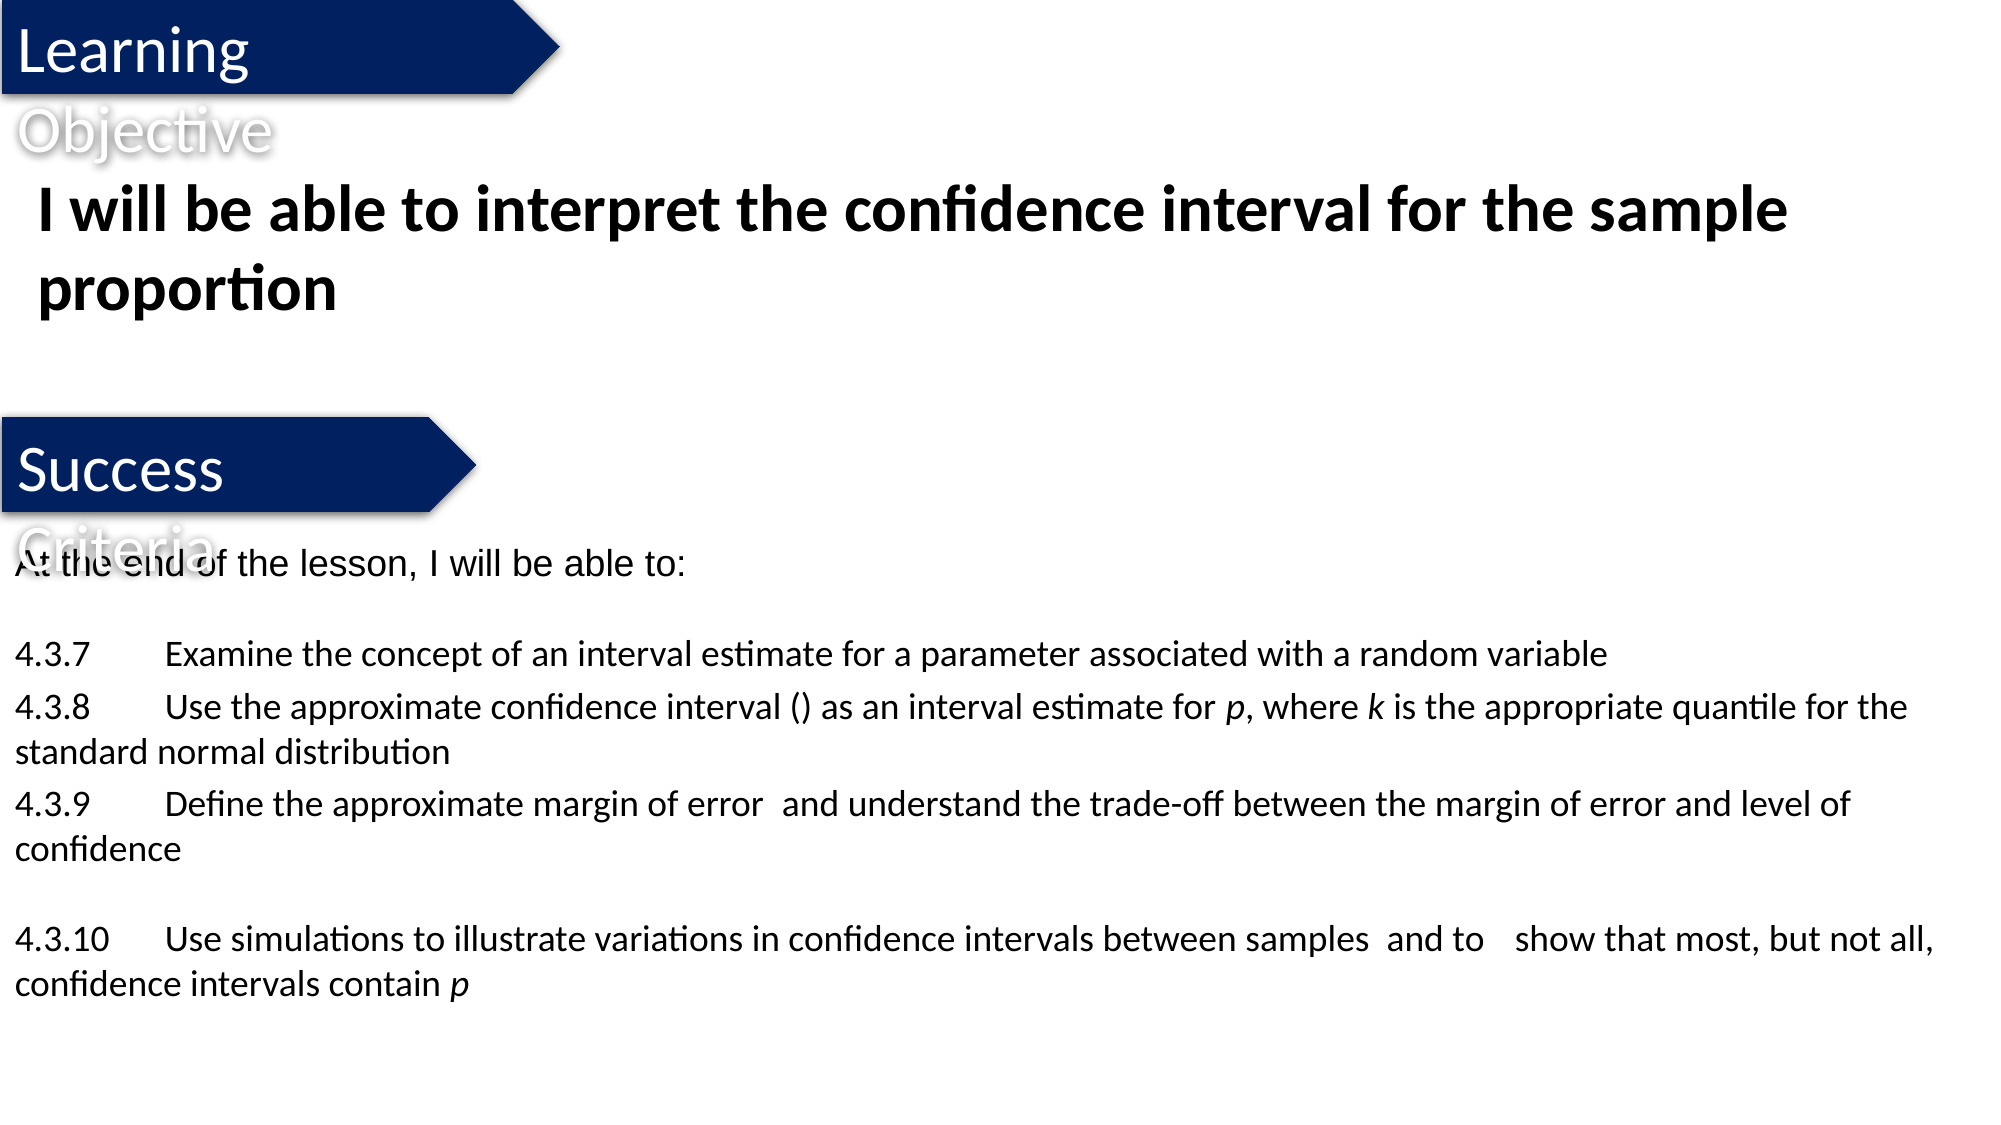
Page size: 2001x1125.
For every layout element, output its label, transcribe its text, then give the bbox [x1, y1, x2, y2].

text_box Learning Objective [2, 0, 560, 94]
text_box Success Criteria [2, 417, 476, 512]
text_box I will be able to interpret the confidence interval for the sample proportion [22, 156, 1938, 332]
